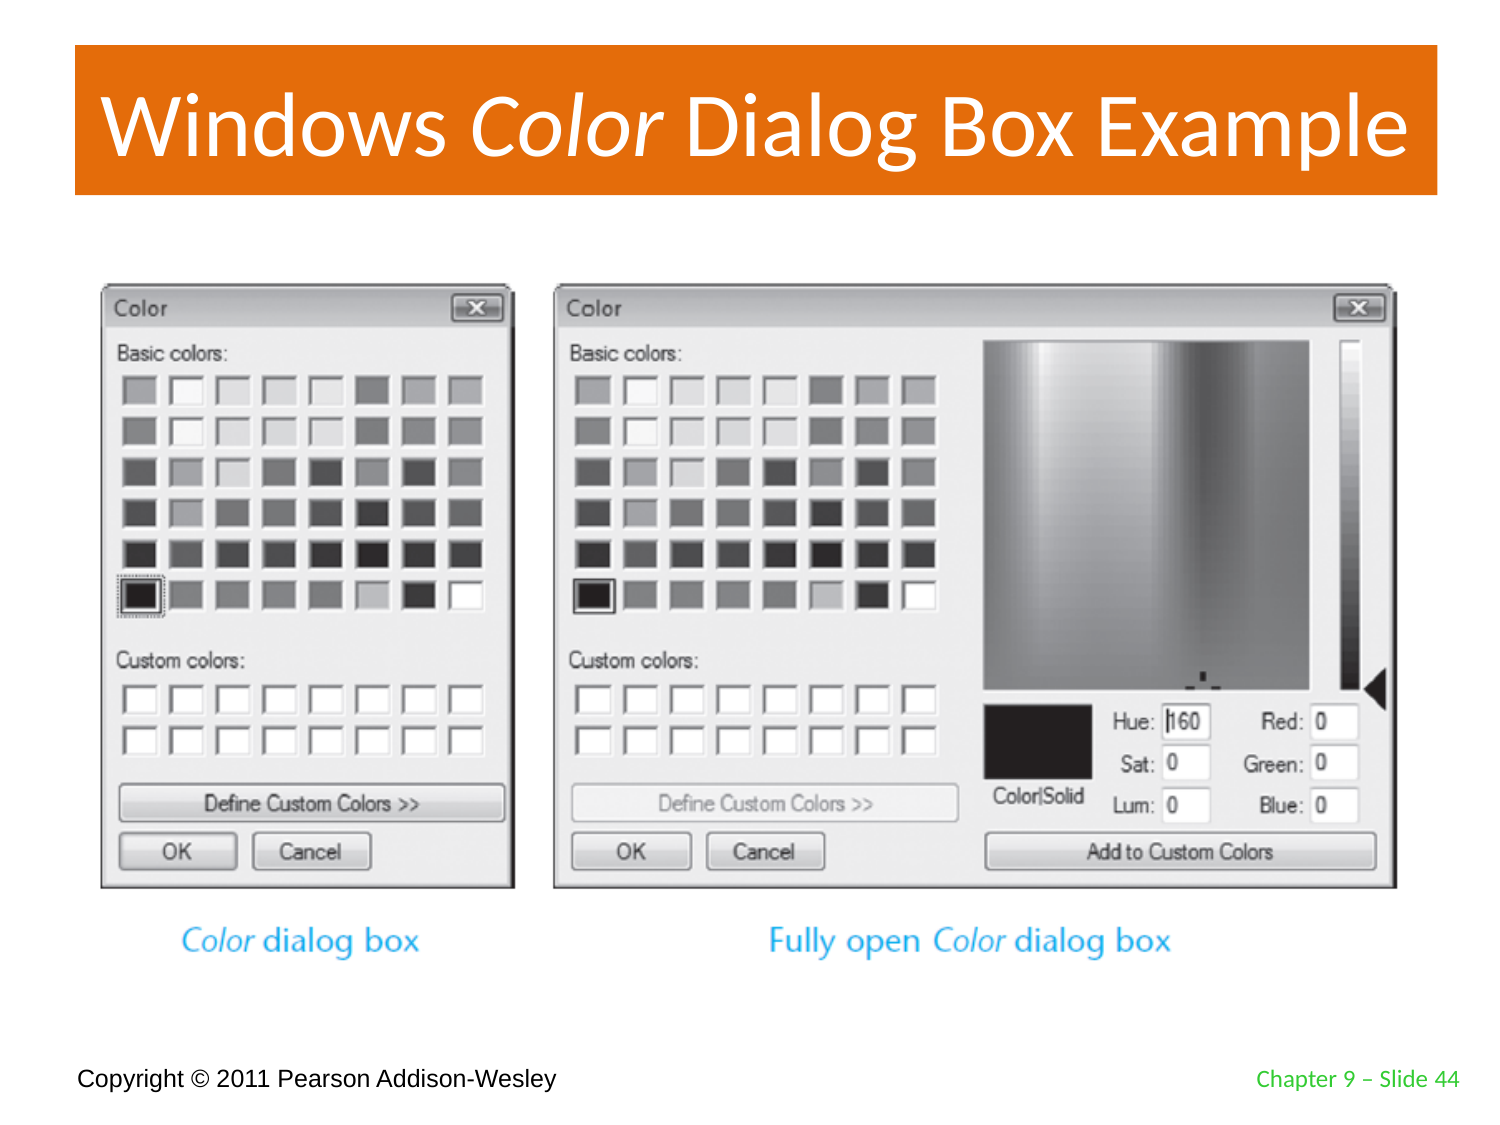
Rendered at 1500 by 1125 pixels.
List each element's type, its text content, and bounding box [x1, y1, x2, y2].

title Windows Color Dialog Box Example [75, 45, 1438, 196]
picture [80, 262, 1420, 973]
slide_number Chapter 9 – Slide 44 [1162, 1024, 1476, 1101]
